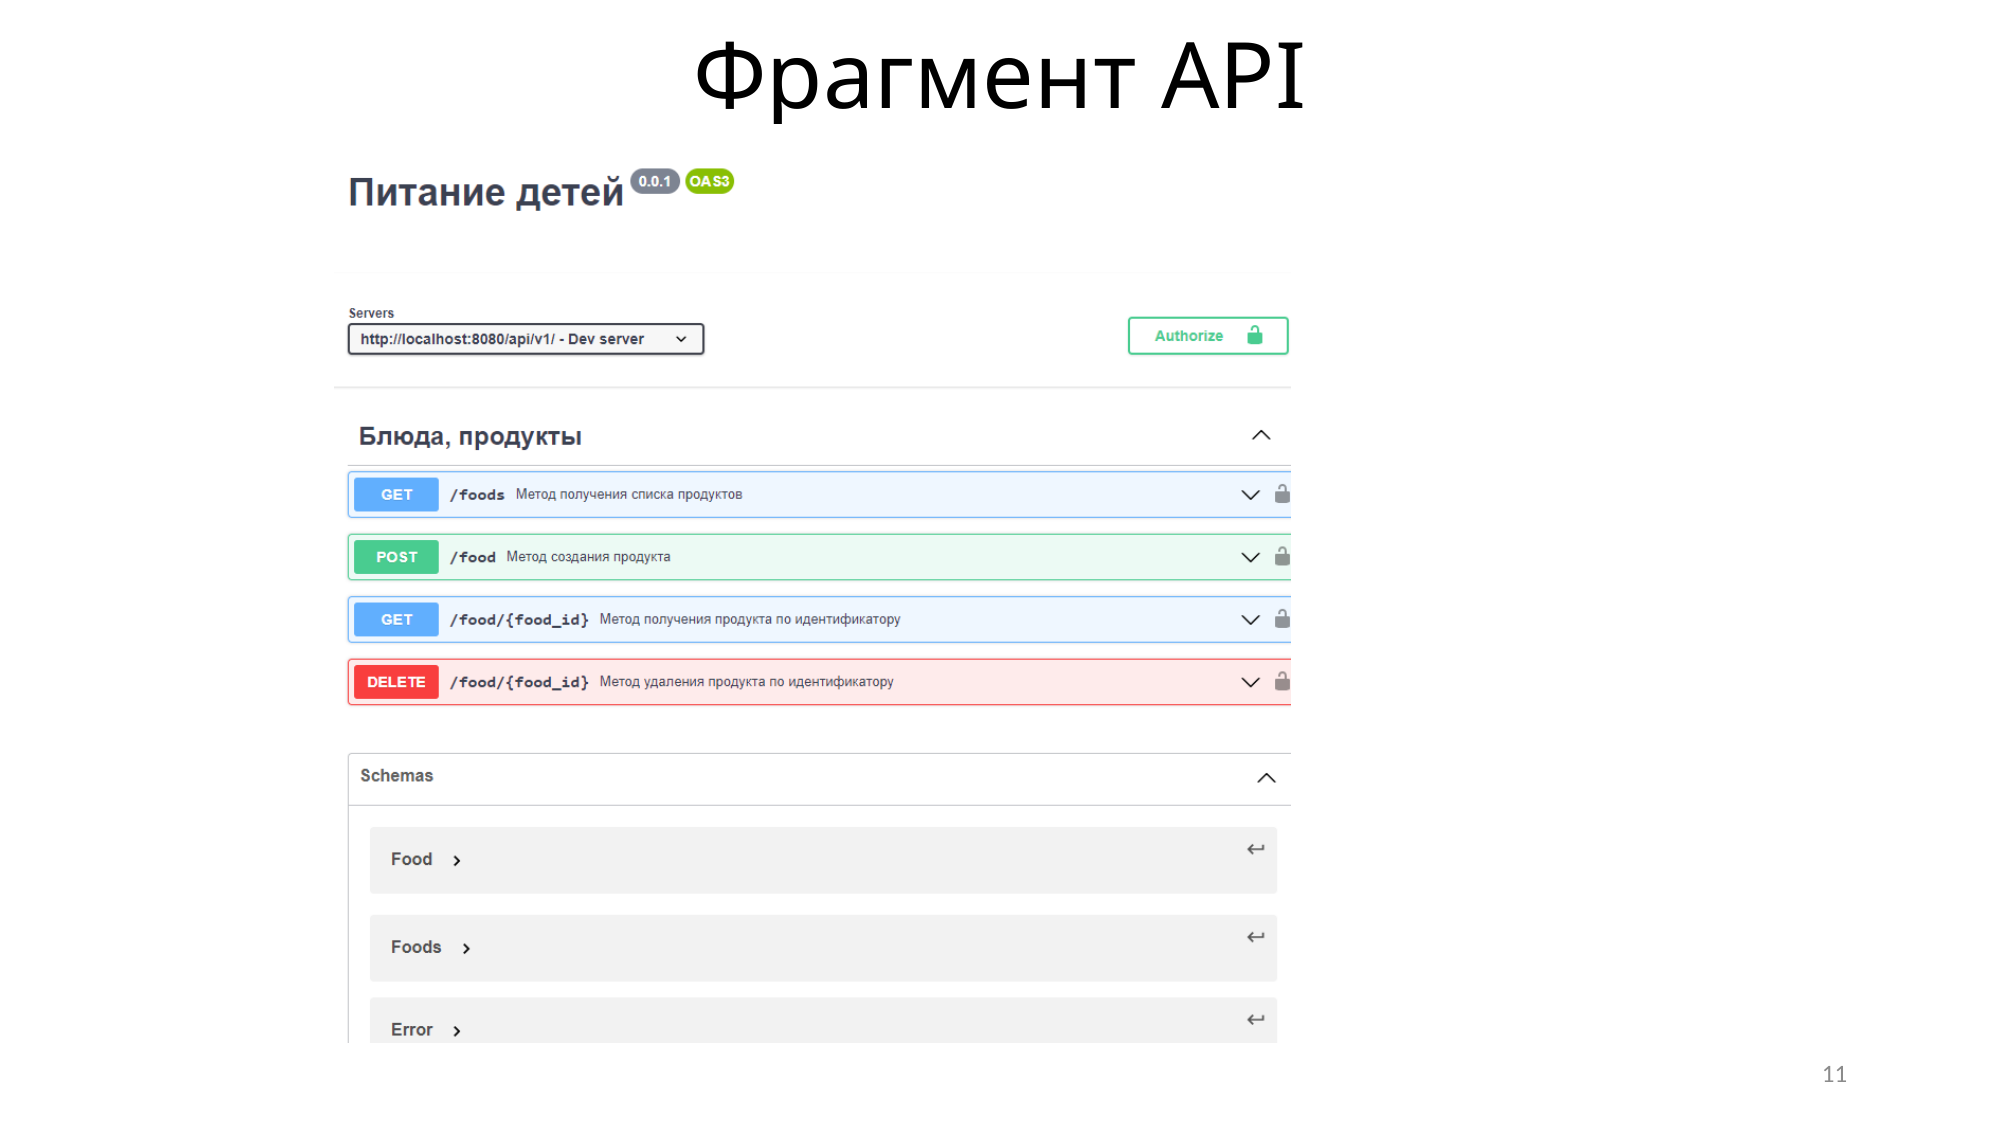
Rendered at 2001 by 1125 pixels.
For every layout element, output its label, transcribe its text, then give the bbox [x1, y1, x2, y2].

picture [334, 124, 1291, 1043]
slide_number 11 [1412, 1042, 1863, 1103]
title Фрагмент API [137, 3, 1863, 155]
